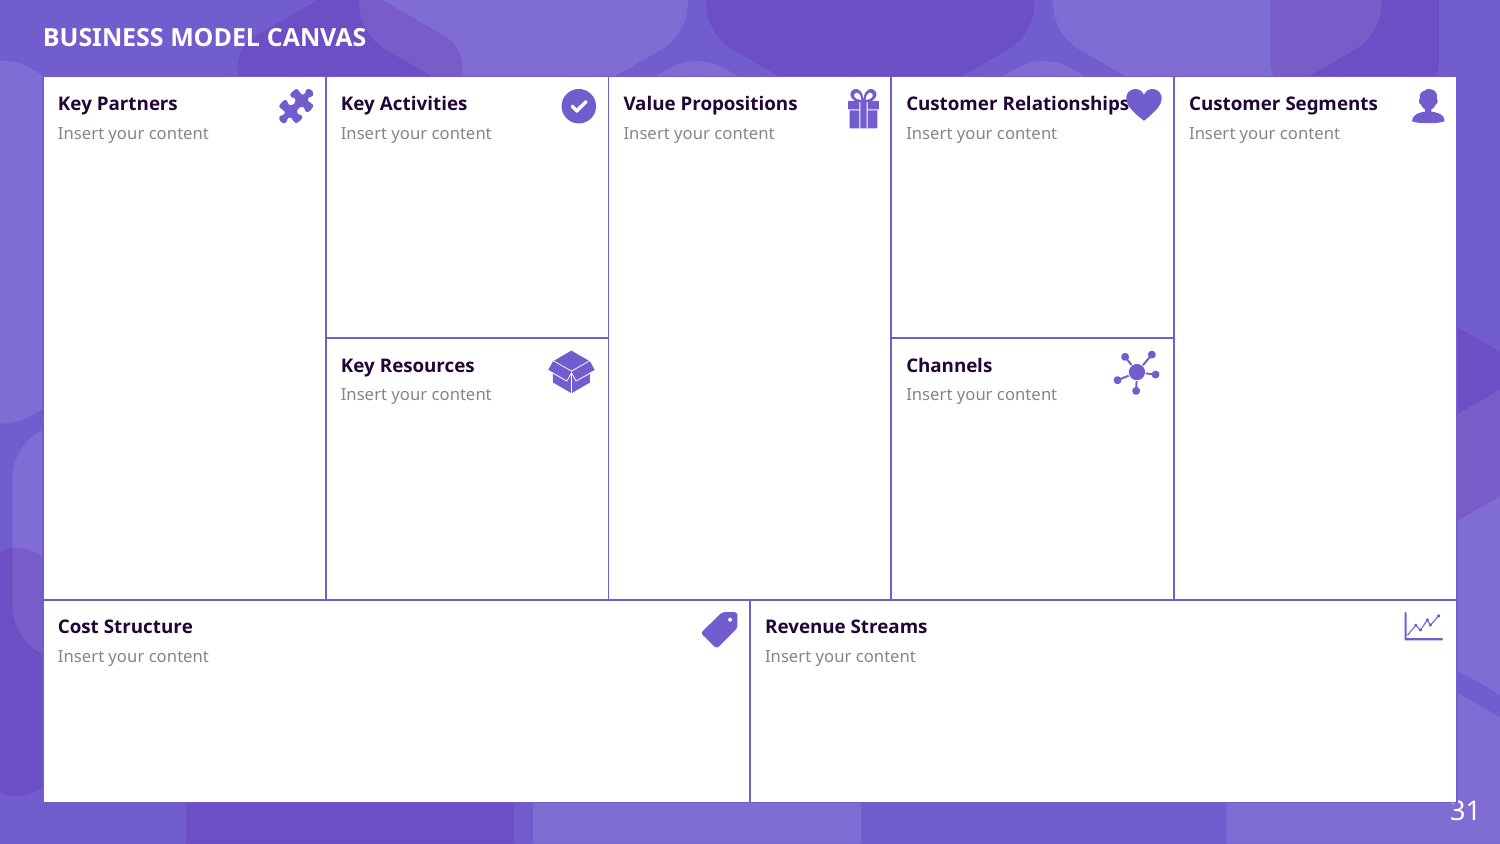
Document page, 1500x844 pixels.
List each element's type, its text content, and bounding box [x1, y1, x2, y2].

text_box [279, 89, 314, 124]
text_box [1113, 350, 1160, 395]
text_box Cost Structure Insert your content [42, 599, 749, 803]
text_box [1404, 611, 1444, 641]
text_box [548, 350, 596, 394]
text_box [847, 88, 880, 129]
text_box Revenue Streams Insert your content [749, 599, 1457, 803]
slide_number 31 [1391, 779, 1482, 844]
text_box Key Activities Insert your content [326, 76, 608, 338]
text_box [1126, 89, 1162, 121]
title BUSINESS MODEL CANVAS [42, 0, 1457, 76]
text_box Channels Insert your content [891, 338, 1174, 599]
text_box Key Partners Insert your content [42, 76, 326, 599]
text_box [1412, 89, 1445, 124]
text_box Customer Segments Insert your content [1174, 76, 1457, 599]
text_box [561, 89, 597, 124]
text_box Key Resources Insert your content [326, 338, 608, 599]
text_box [702, 612, 738, 648]
text_box Value Propositions Insert your content [608, 76, 891, 599]
text_box Customer Relationships Insert your content [891, 76, 1174, 338]
